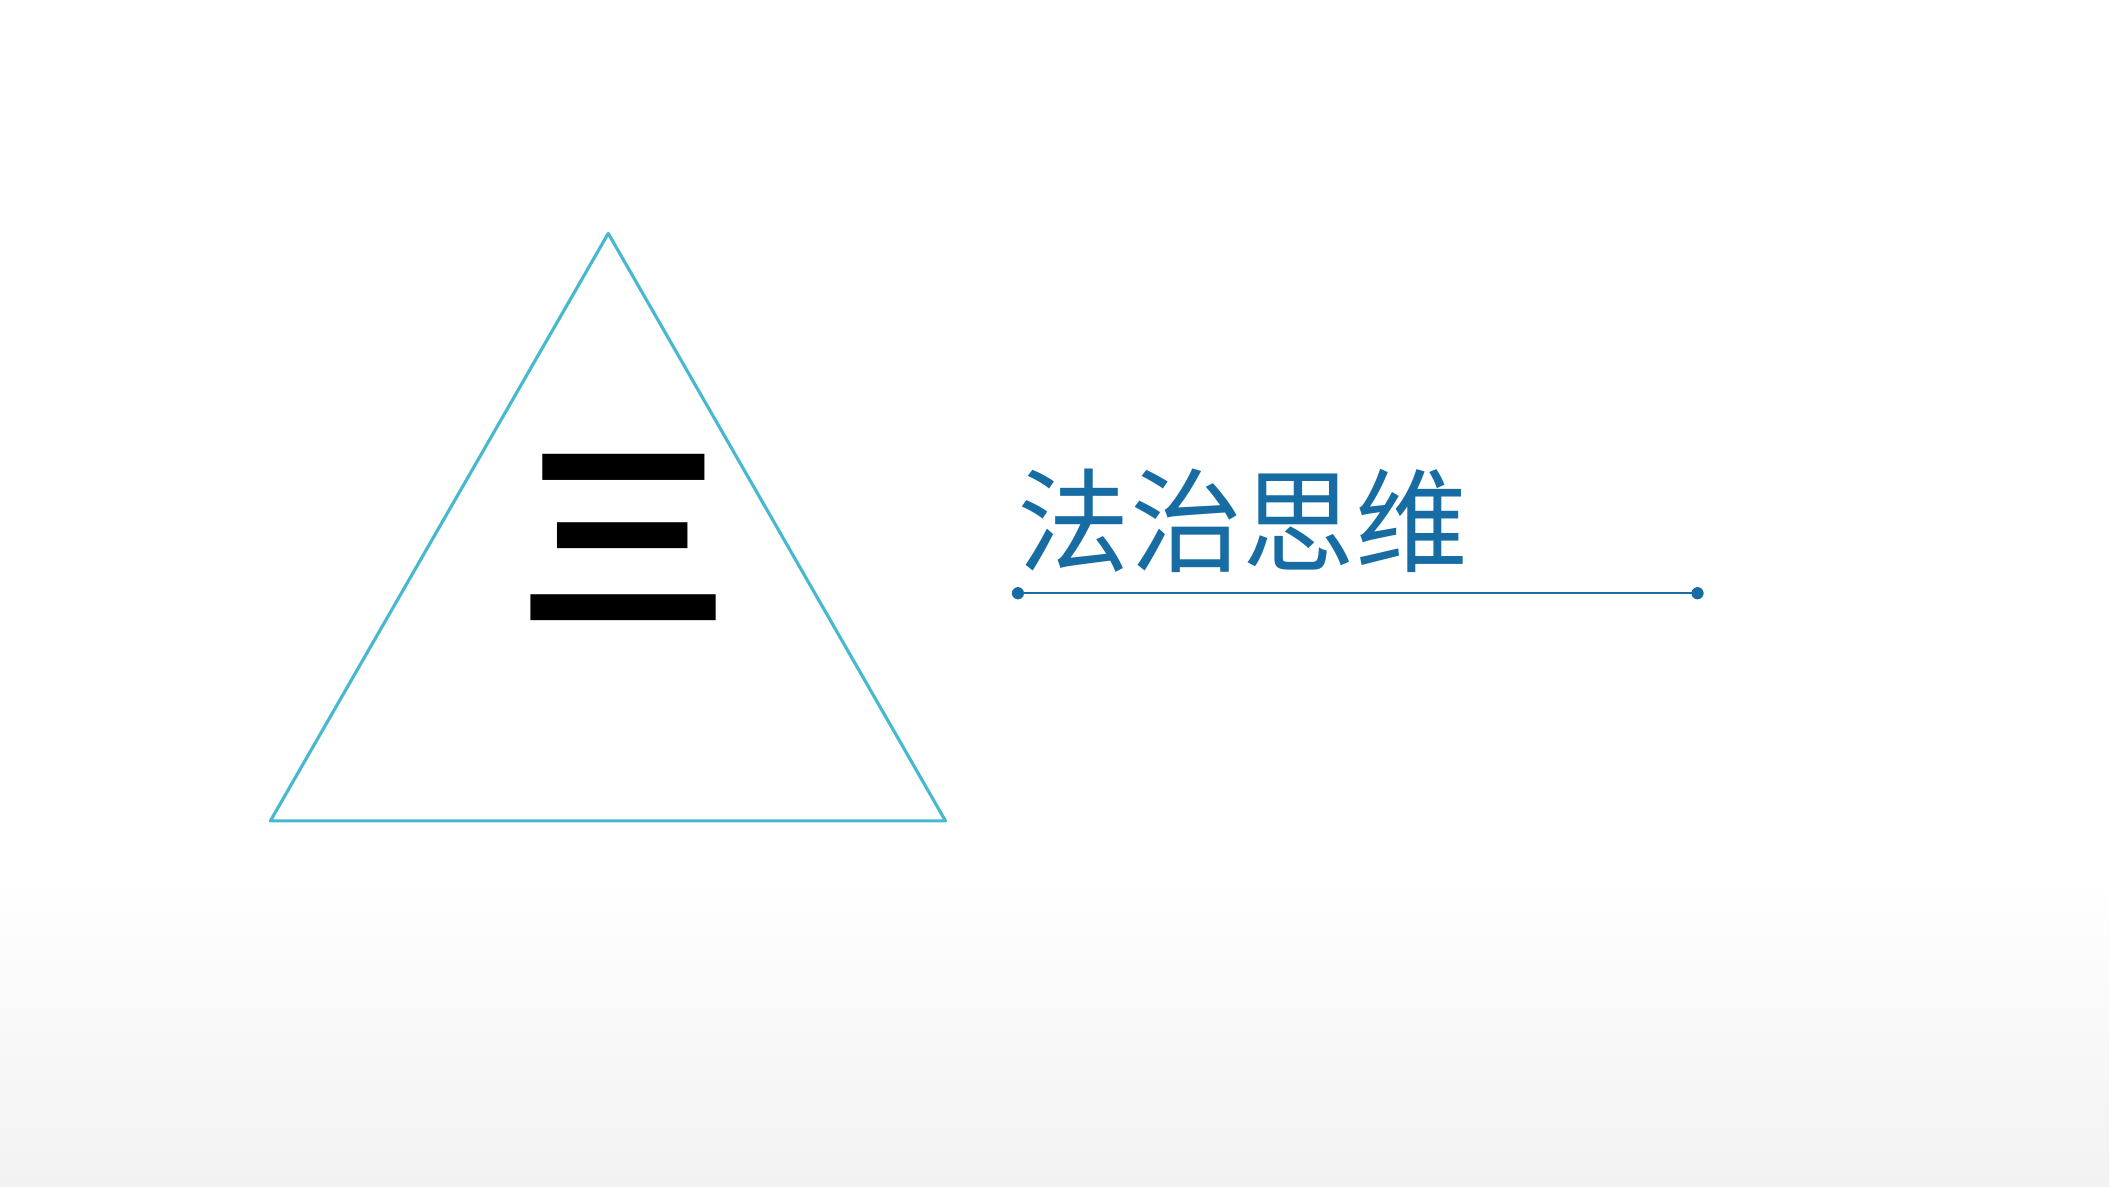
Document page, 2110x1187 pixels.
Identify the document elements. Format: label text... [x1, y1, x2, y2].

text_box 法治思维 [1017, 450, 1751, 586]
text_box 三 [484, 401, 763, 657]
text_box [511, 233, 705, 401]
text_box [270, 449, 946, 821]
